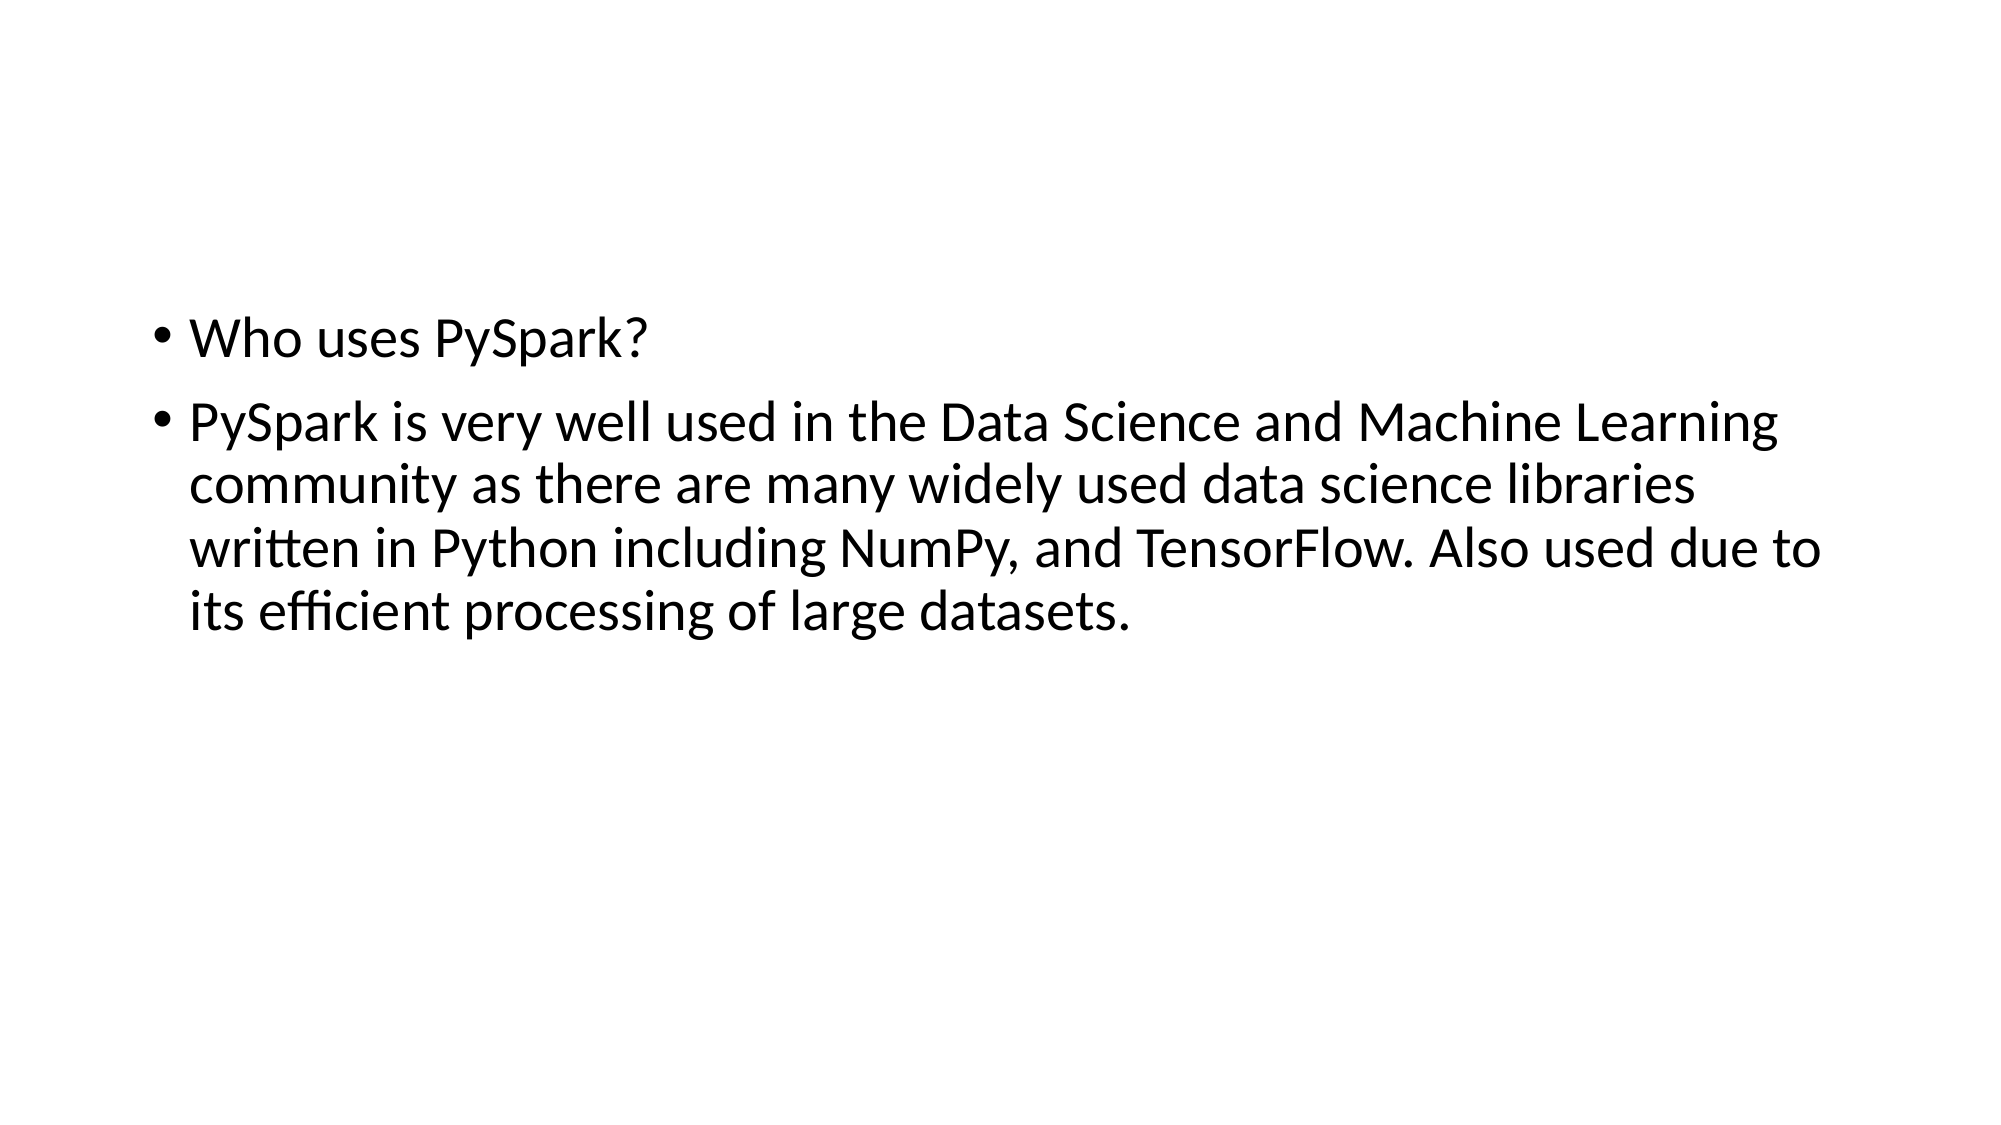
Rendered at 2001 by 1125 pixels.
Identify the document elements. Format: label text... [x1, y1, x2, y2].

list Who uses PySpark? PySpark is very well used in the Data Science and Machine Learning community as there are many widely used data science libraries written in Python including NumPy, and TensorFlow. Also used due to its efficient processing of large datasets. [137, 299, 1863, 1014]
